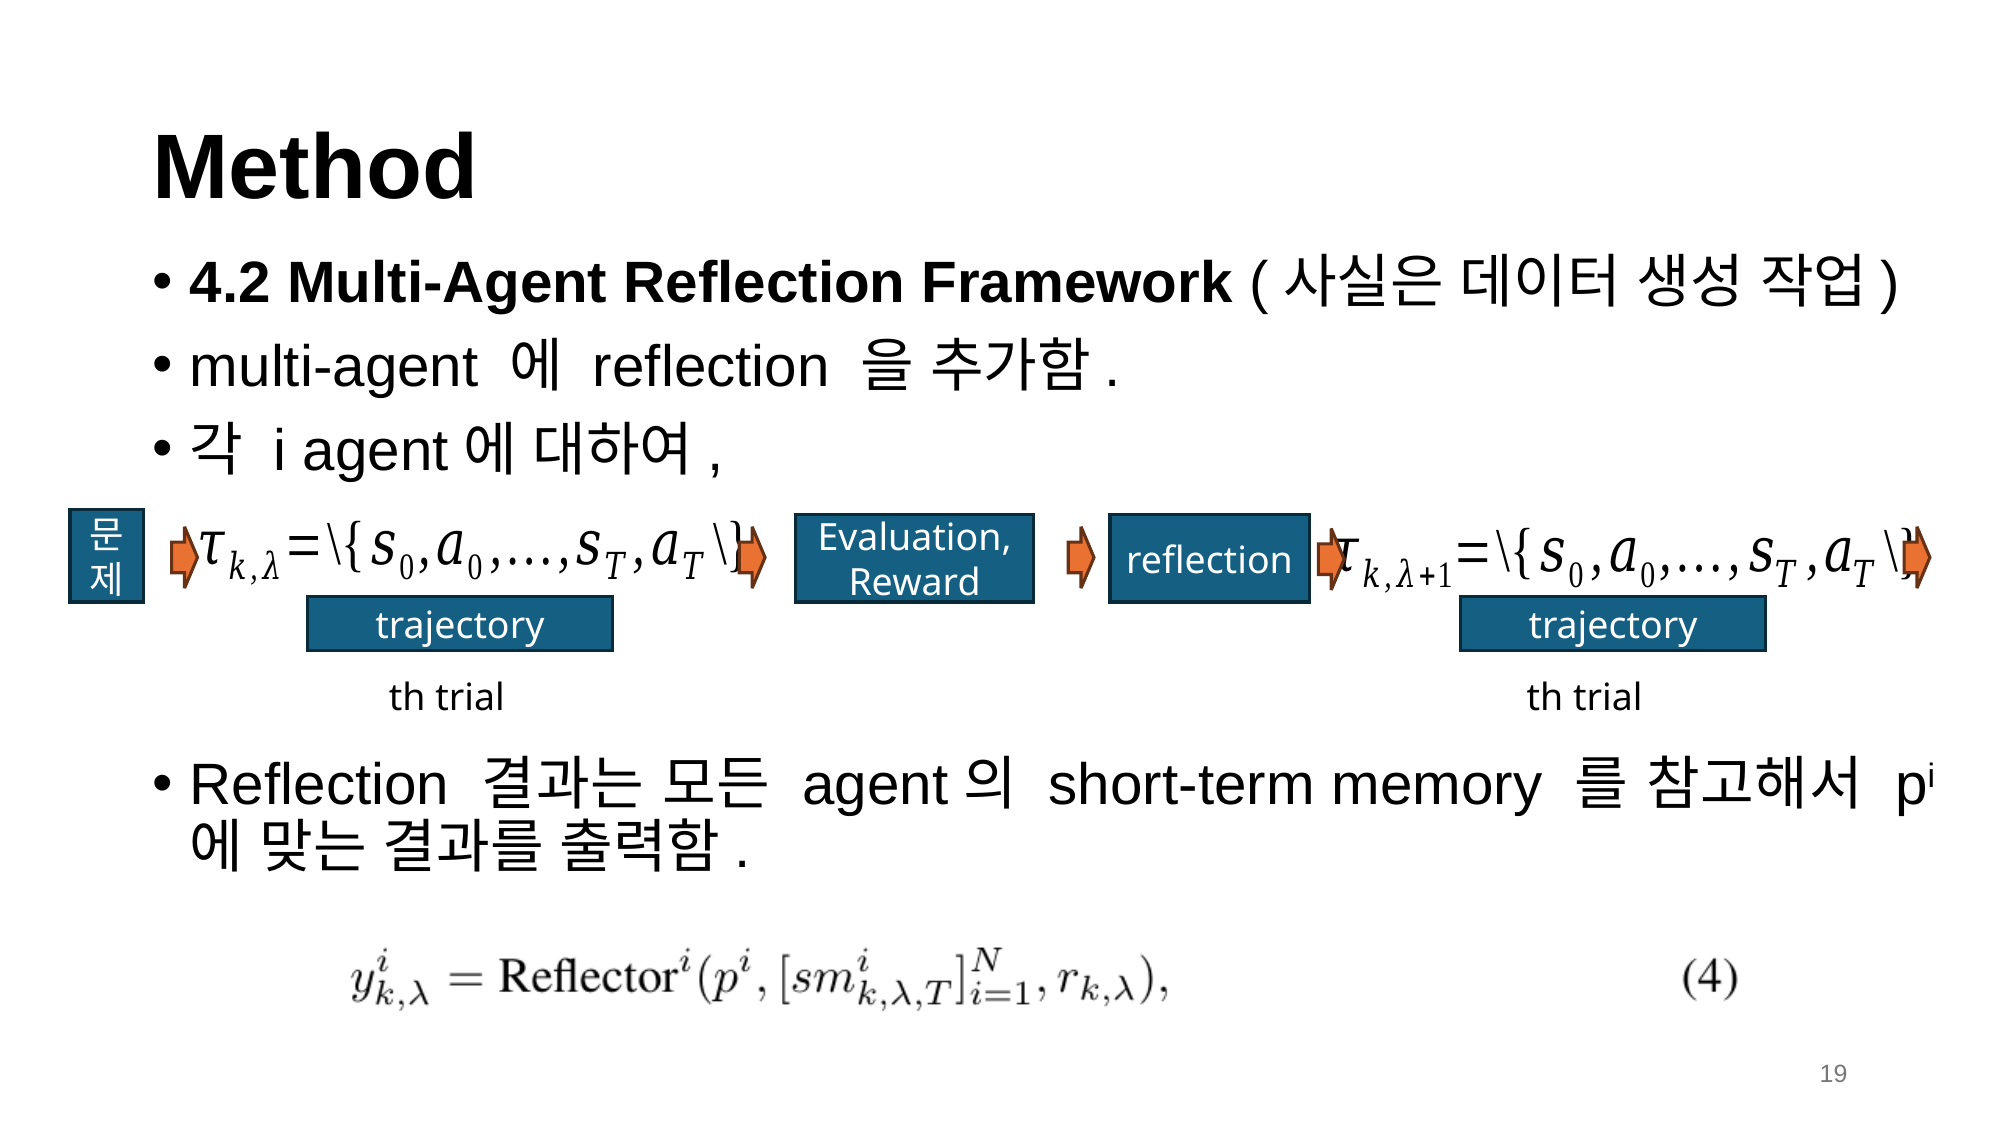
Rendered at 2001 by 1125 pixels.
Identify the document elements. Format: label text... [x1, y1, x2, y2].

list 4.2 Multi-Agent Reflection Framework (사실은 데이터 생성 작업) multi-agent 에 reflection 을 추가함. 각 i agent에 대하여, Reflection 결과는 모든 agent의 short-term memory 를 참고해서 pi 에 맞는 결과를 출력함. [137, 244, 1950, 959]
title Method [137, 59, 1863, 244]
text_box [69, 509, 1931, 764]
slide_number 19 [1412, 1042, 1863, 1103]
picture [289, 918, 1777, 1034]
